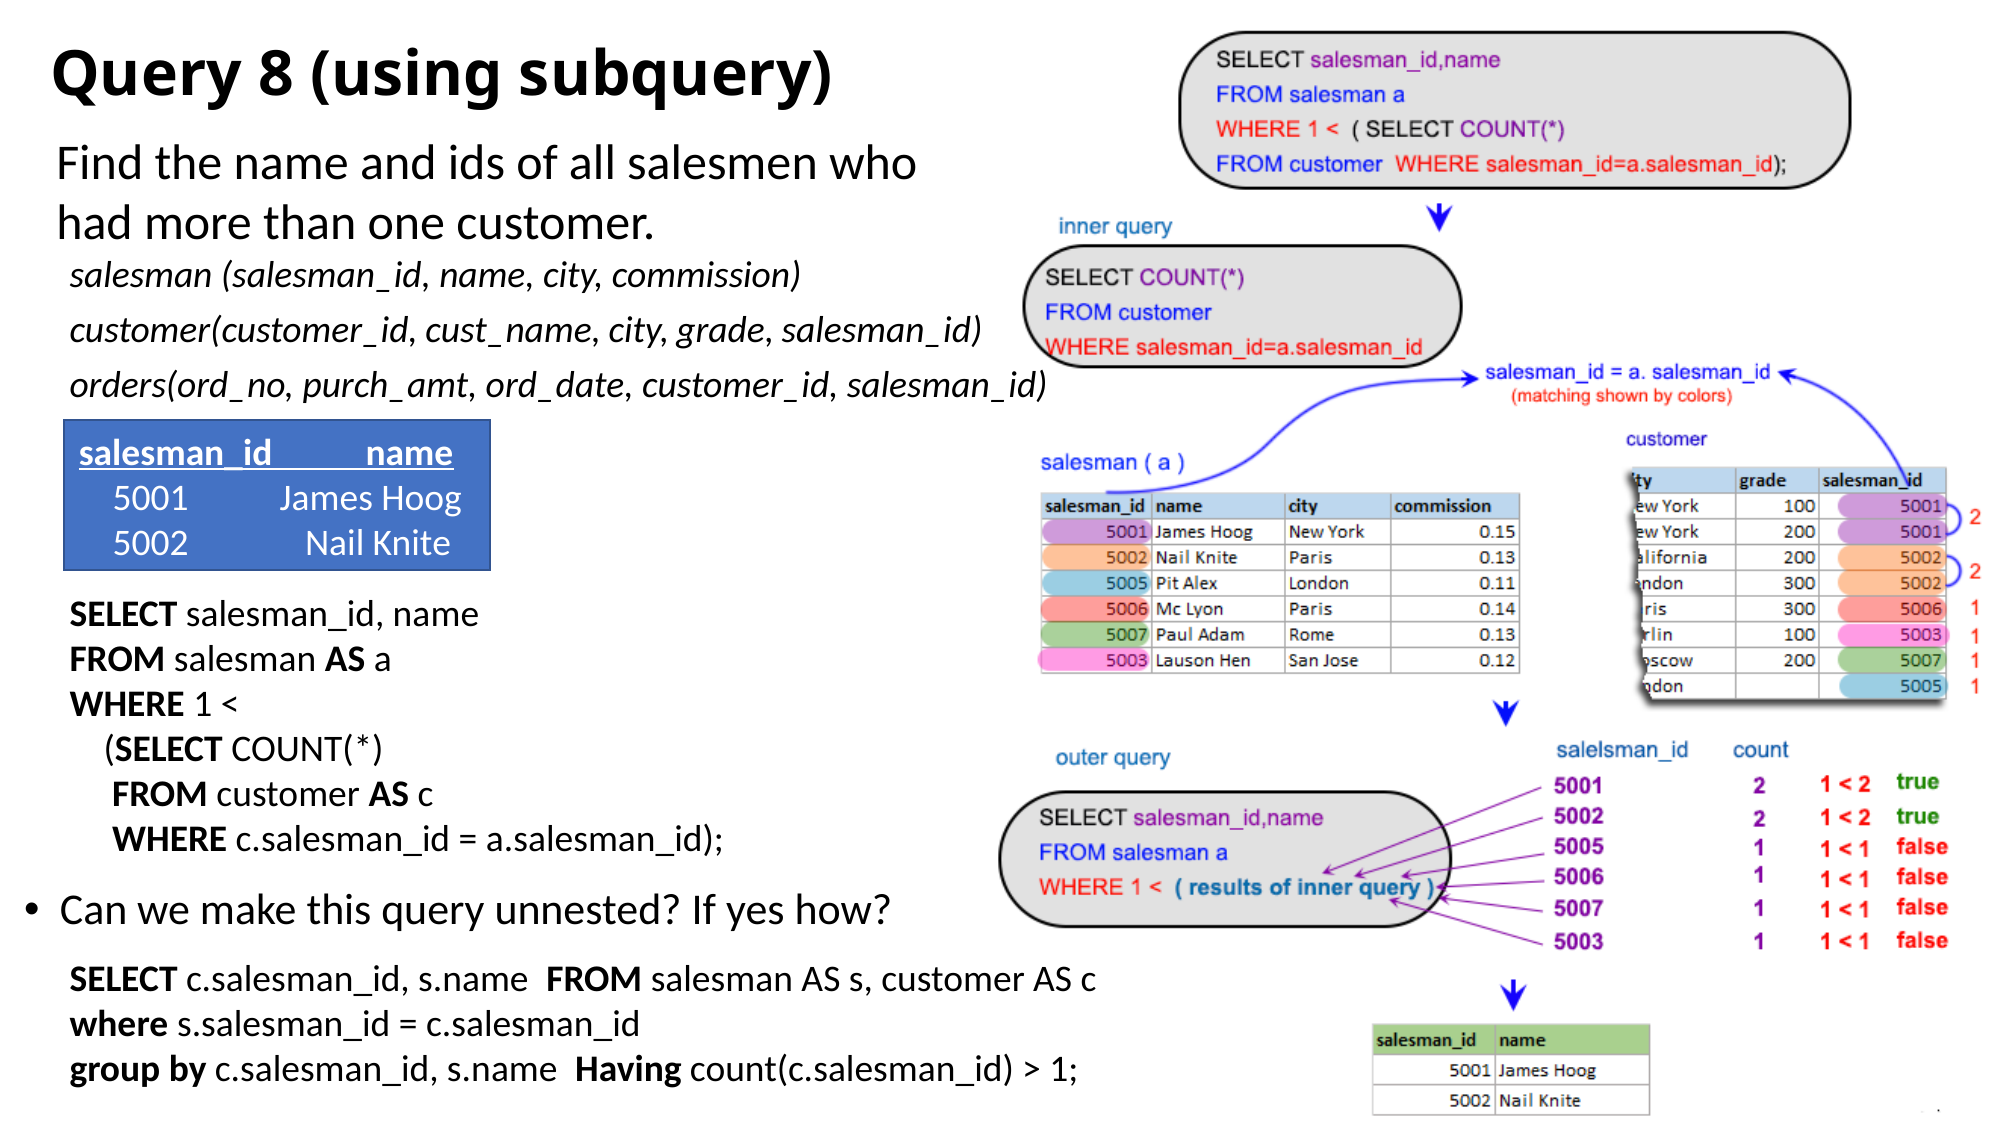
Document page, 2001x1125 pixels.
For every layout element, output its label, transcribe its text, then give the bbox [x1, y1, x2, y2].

text_box SELECT c.salesman_id, s.name FROM salesman AS s, customer AS c where s.salesman_id = c.salesman_id group by c.salesman_id, s.name Having count(c.salesman_id) > 1; [54, 946, 991, 1097]
title Query 8 (using subquery) [35, 17, 982, 134]
text_box salesman_id name 5001 James Hoog 5002 Nail Knite [63, 419, 491, 571]
text_box Find the name and ids of all salesmen who had more than one customer. [41, 122, 991, 258]
picture [991, 16, 2000, 1125]
text_box salesman (salesman_id, name, city, commission) customer(customer_id, cust_name, city, grade, salesman_id) orders(ord_no, purch_amt, ord_date, customer_id, salesman_id) [54, 253, 991, 412]
text_box Can we make this query unnested? If yes how? [9, 879, 991, 980]
text_box SELECT salesman_id, name FROM salesman AS a WHERE 1 < (SELECT COUNT(*) FROM customer AS c WHERE c.salesman_id = a.salesman_id); [54, 581, 744, 867]
